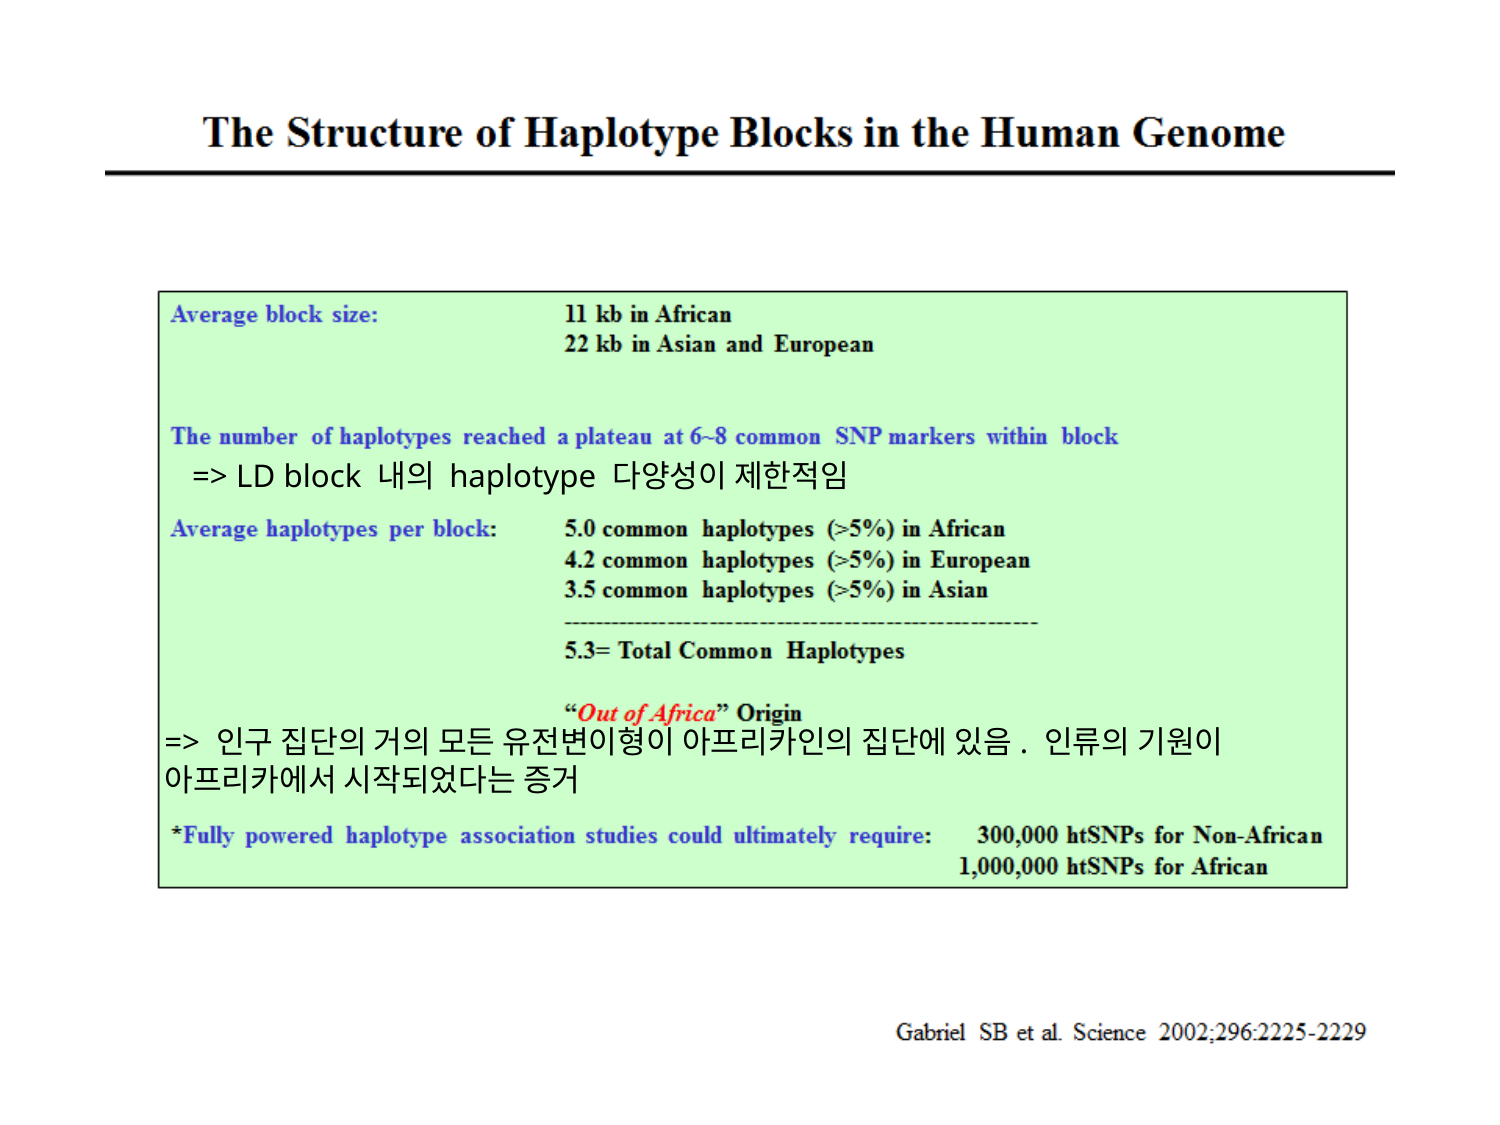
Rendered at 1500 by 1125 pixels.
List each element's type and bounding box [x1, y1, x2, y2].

picture [105, 72, 1395, 1053]
